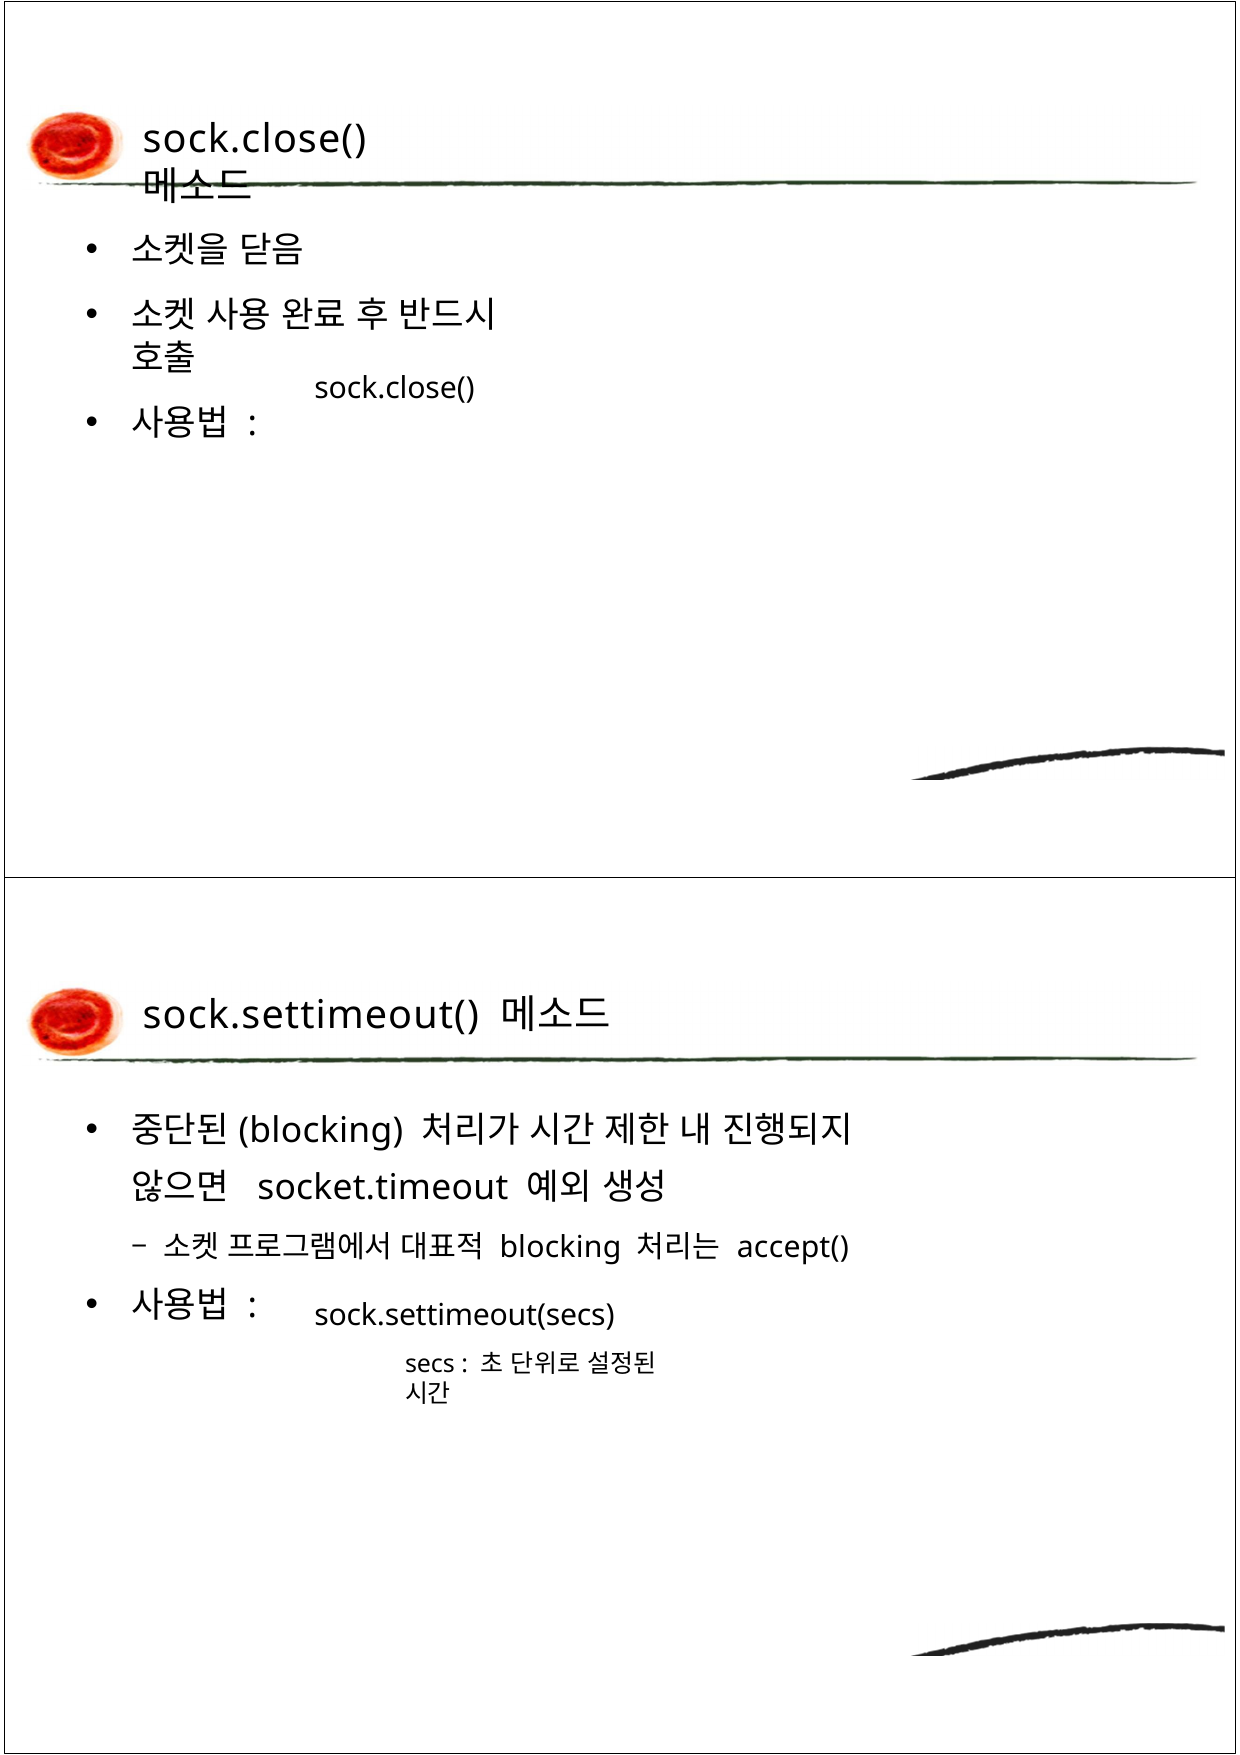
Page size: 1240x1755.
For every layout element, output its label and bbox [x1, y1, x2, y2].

text_box [4, 1, 1236, 877]
text_box [4, 877, 1236, 1753]
text_box [539, 1154, 833, 1195]
